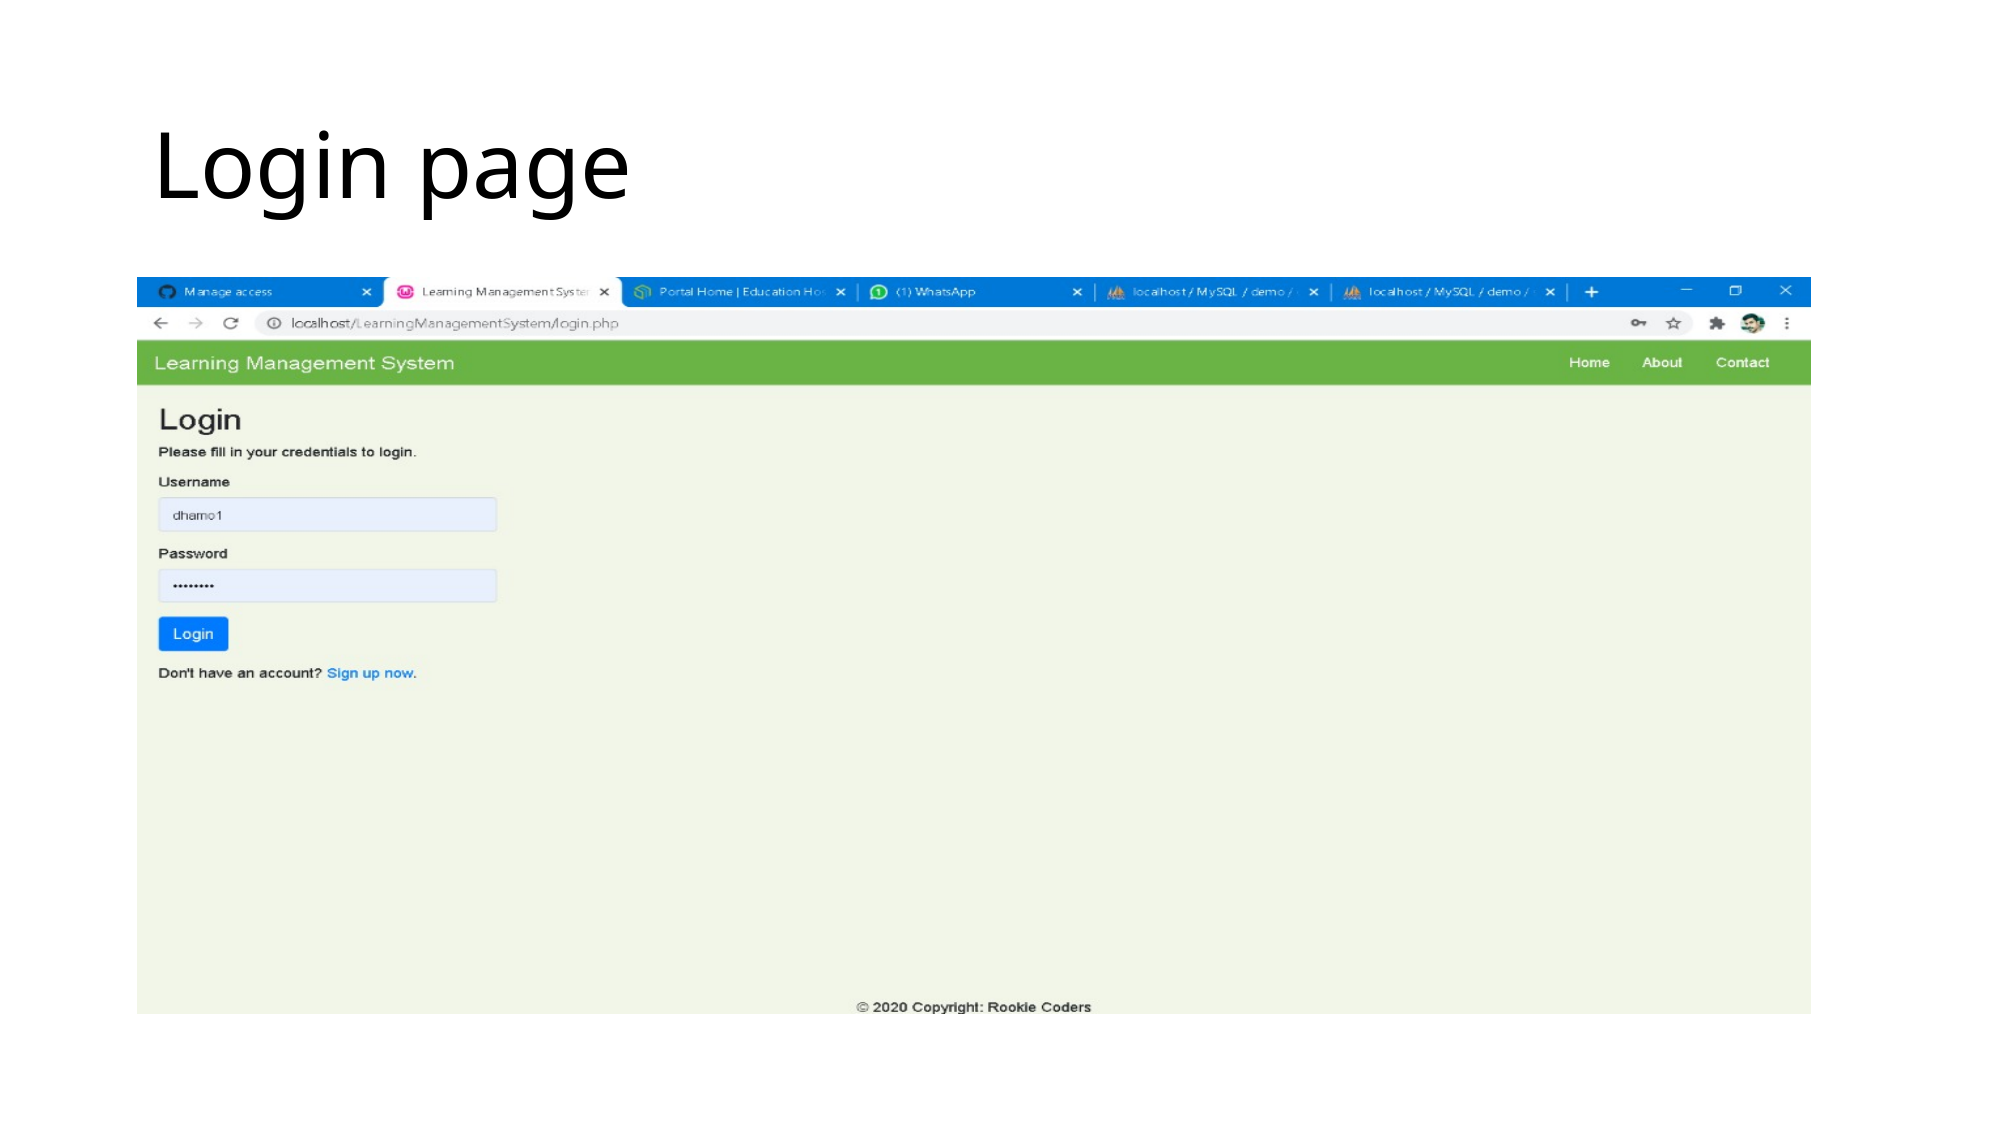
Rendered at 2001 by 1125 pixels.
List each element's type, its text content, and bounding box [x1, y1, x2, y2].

title Login page [137, 59, 1863, 278]
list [137, 277, 1811, 1014]
